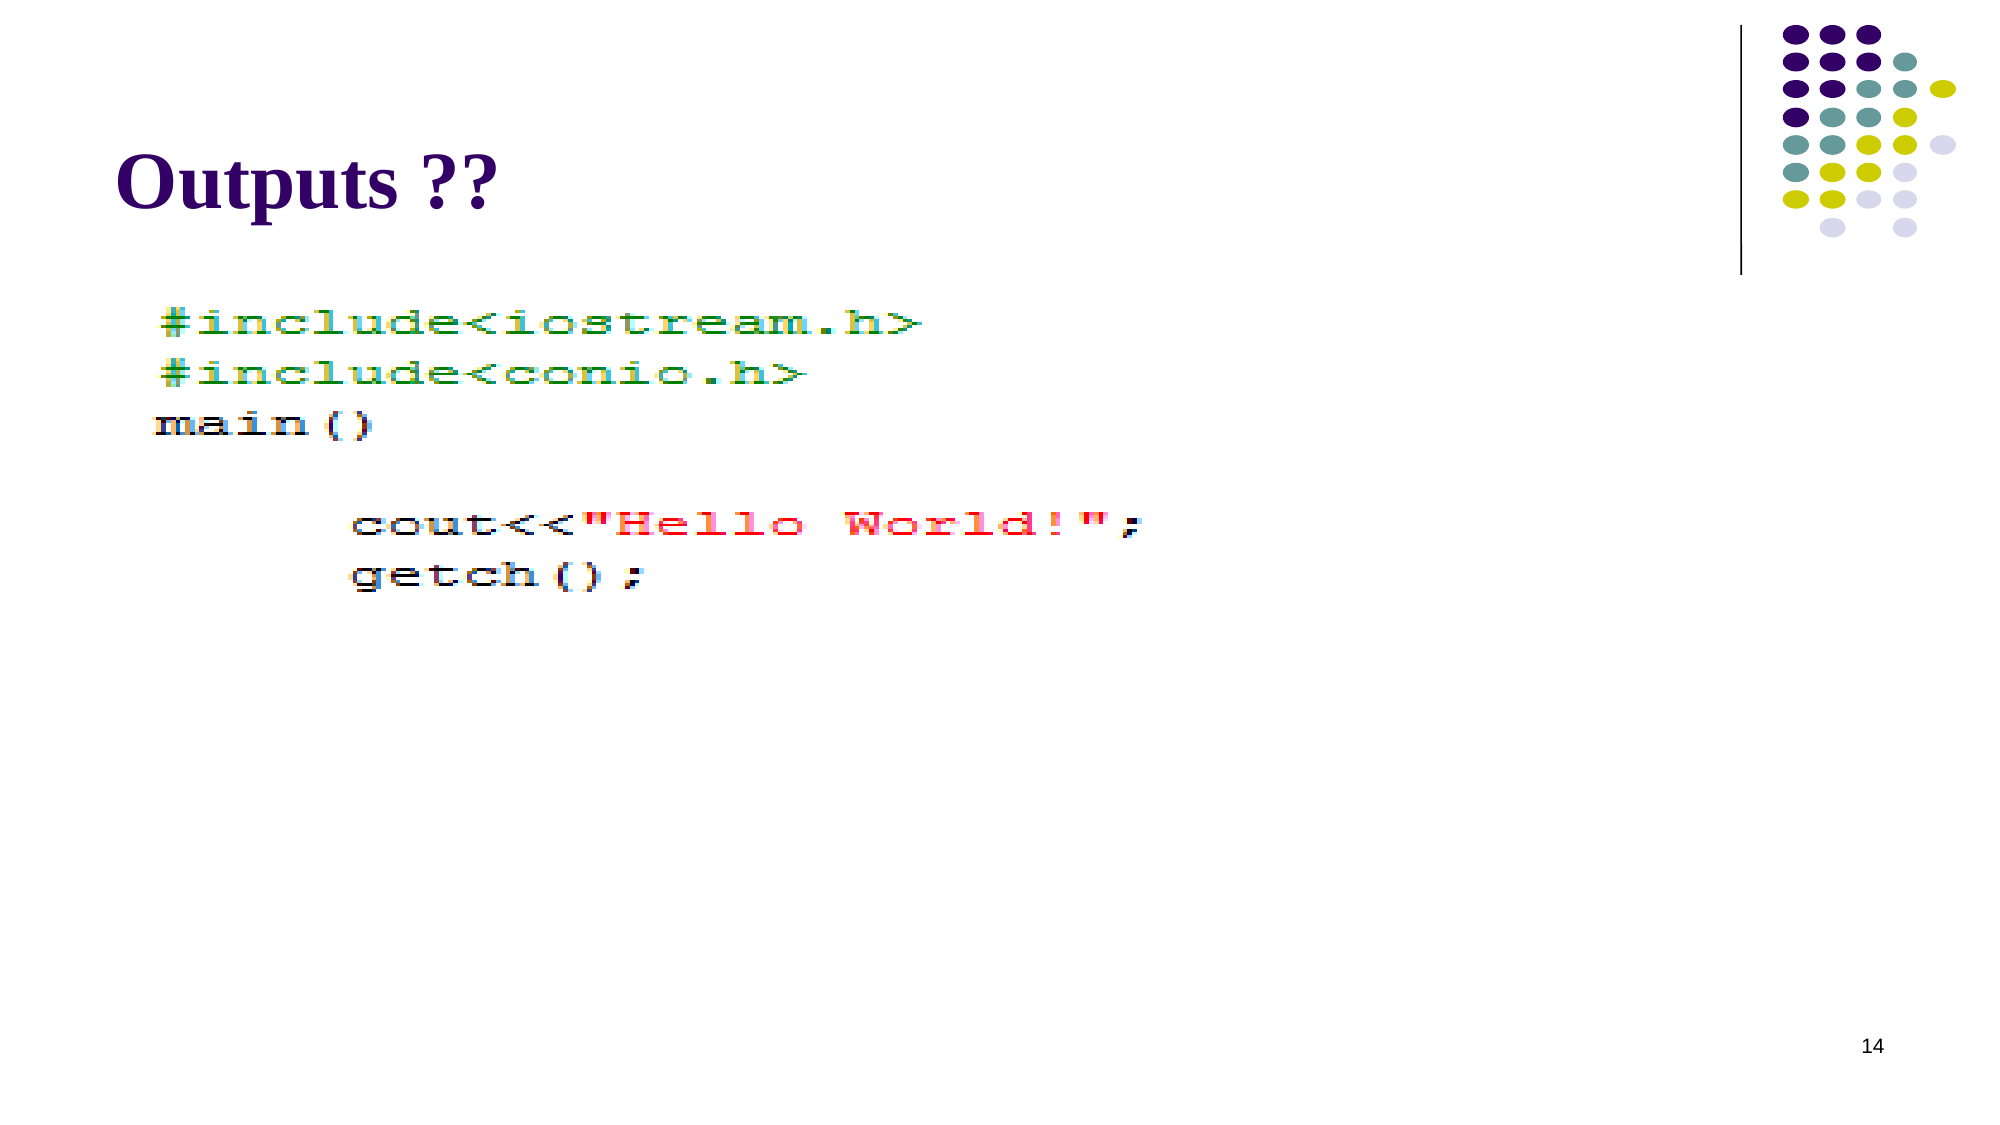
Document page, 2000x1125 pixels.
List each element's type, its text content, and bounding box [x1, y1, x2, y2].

title Outputs ?? [99, 19, 1750, 233]
slide_number 14 [1432, 1024, 1900, 1101]
picture [132, 299, 1234, 676]
